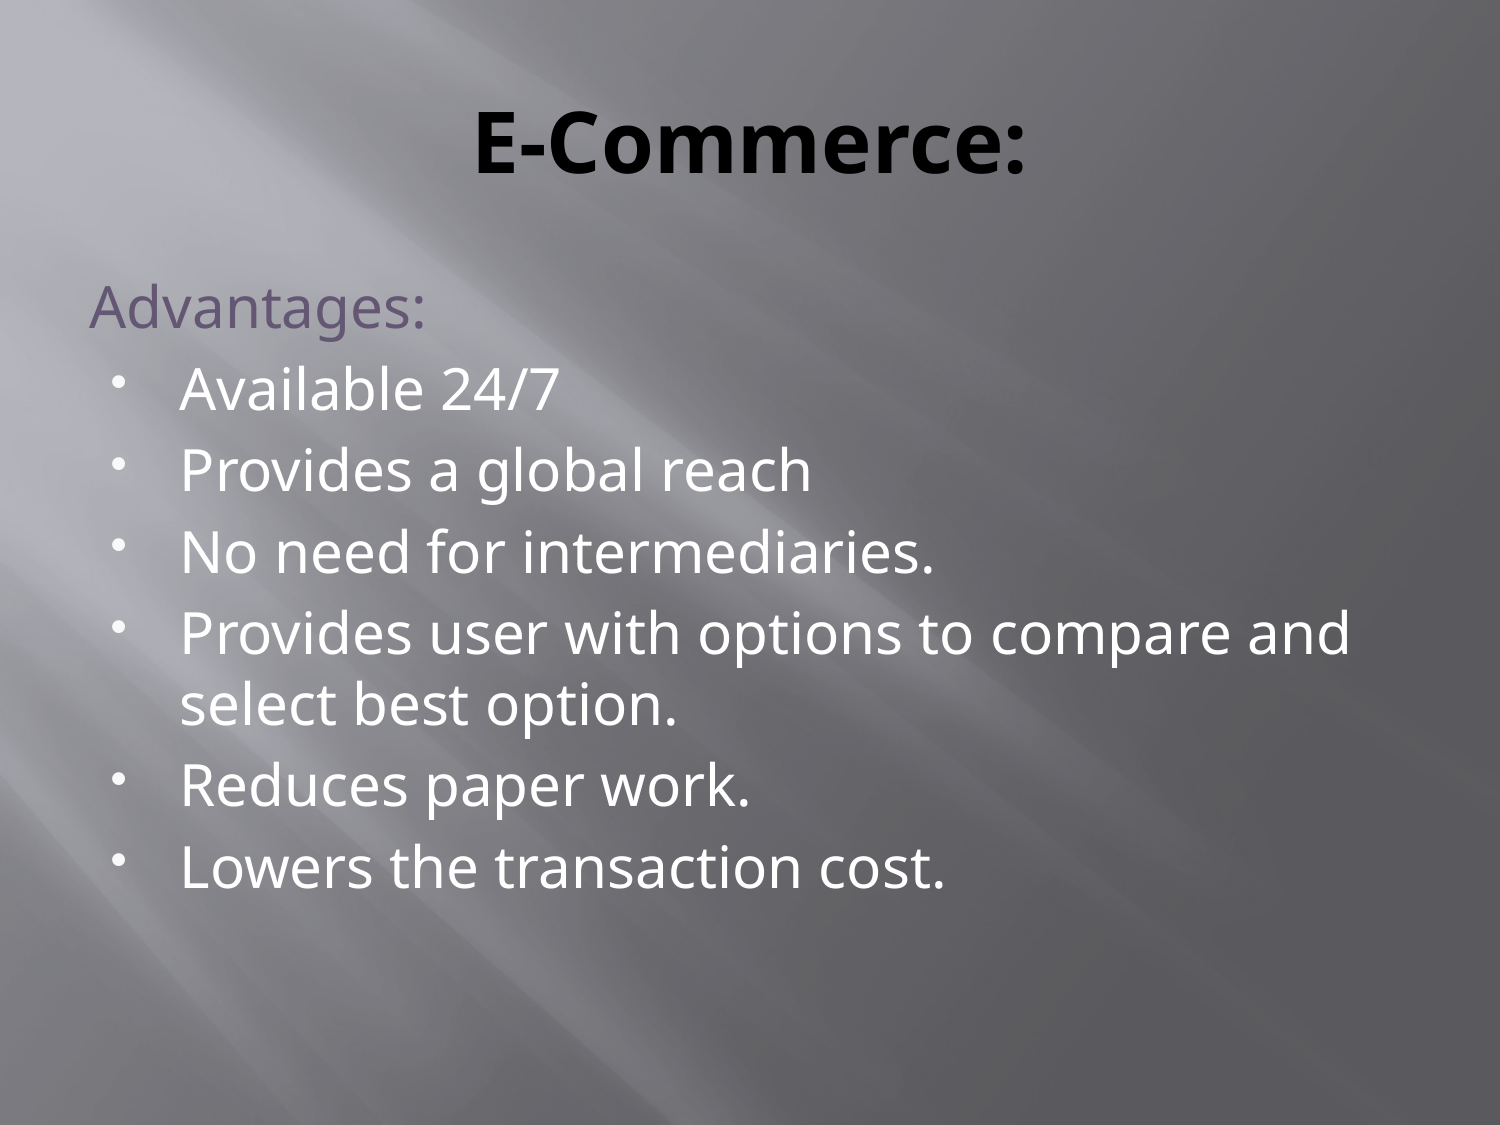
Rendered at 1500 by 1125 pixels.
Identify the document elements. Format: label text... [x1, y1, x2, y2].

list Advantages: Available 24/7 Provides a global reach No need for intermediaries. Provides user with options to compare and select best option. Reduces paper work. Lowers the transaction cost. [75, 262, 1425, 1035]
title E-Commerce: [75, 45, 1425, 233]
